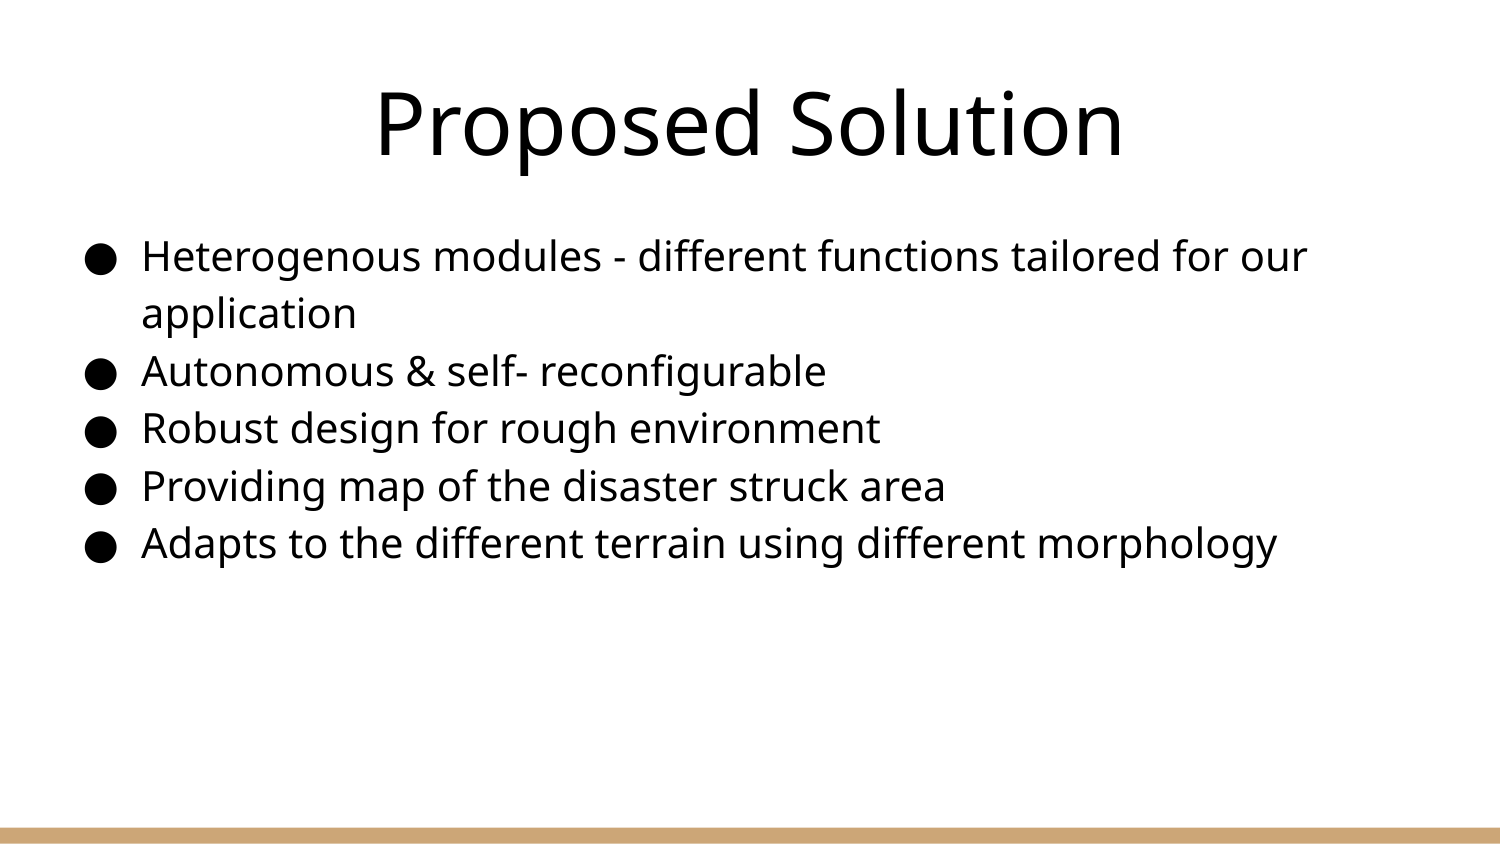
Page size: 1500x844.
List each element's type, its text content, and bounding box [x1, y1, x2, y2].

title Proposed Solution [51, 51, 1449, 189]
list Heterogenous modules - different functions tailored for our application Autonomous & self- reconfigurable Robust design for rough environment Providing map of the disaster struck area Adapts to the different terrain using different morphology [51, 206, 1449, 758]
